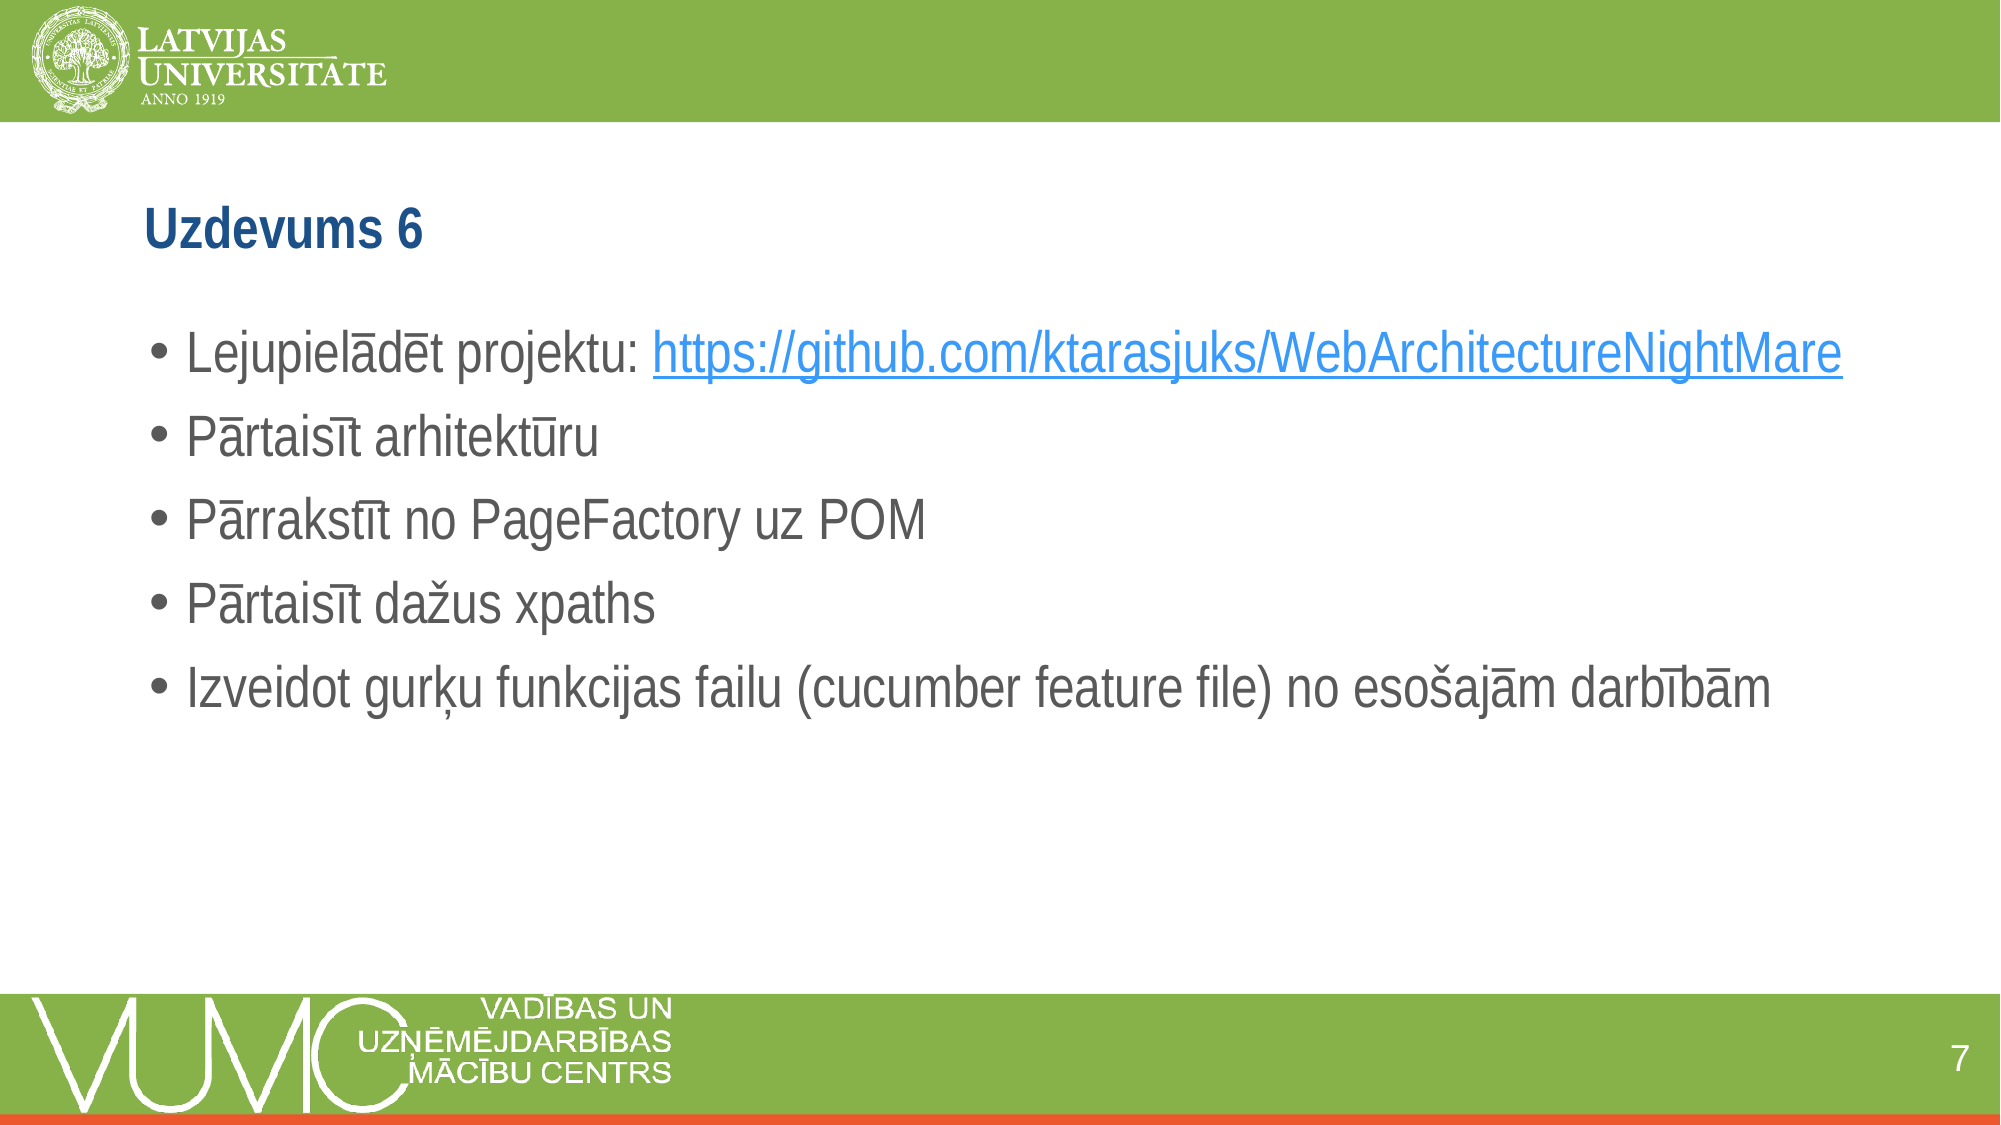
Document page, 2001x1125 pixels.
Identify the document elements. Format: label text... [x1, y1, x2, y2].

list Lejupielādēt projektu: https://github.com/ktarasjuks/WebArchitectureNightMare Pārtaisīt arhitektūru Pārrakstīt no PageFactory uz POM Pārtaisīt dažus xpaths Izveidot gurķu funkcijas failu (cucumber feature file) no esošajām darbībām [134, 320, 2000, 903]
text_box Uzdevums 6 [130, 139, 2000, 320]
picture [31, 993, 671, 1113]
